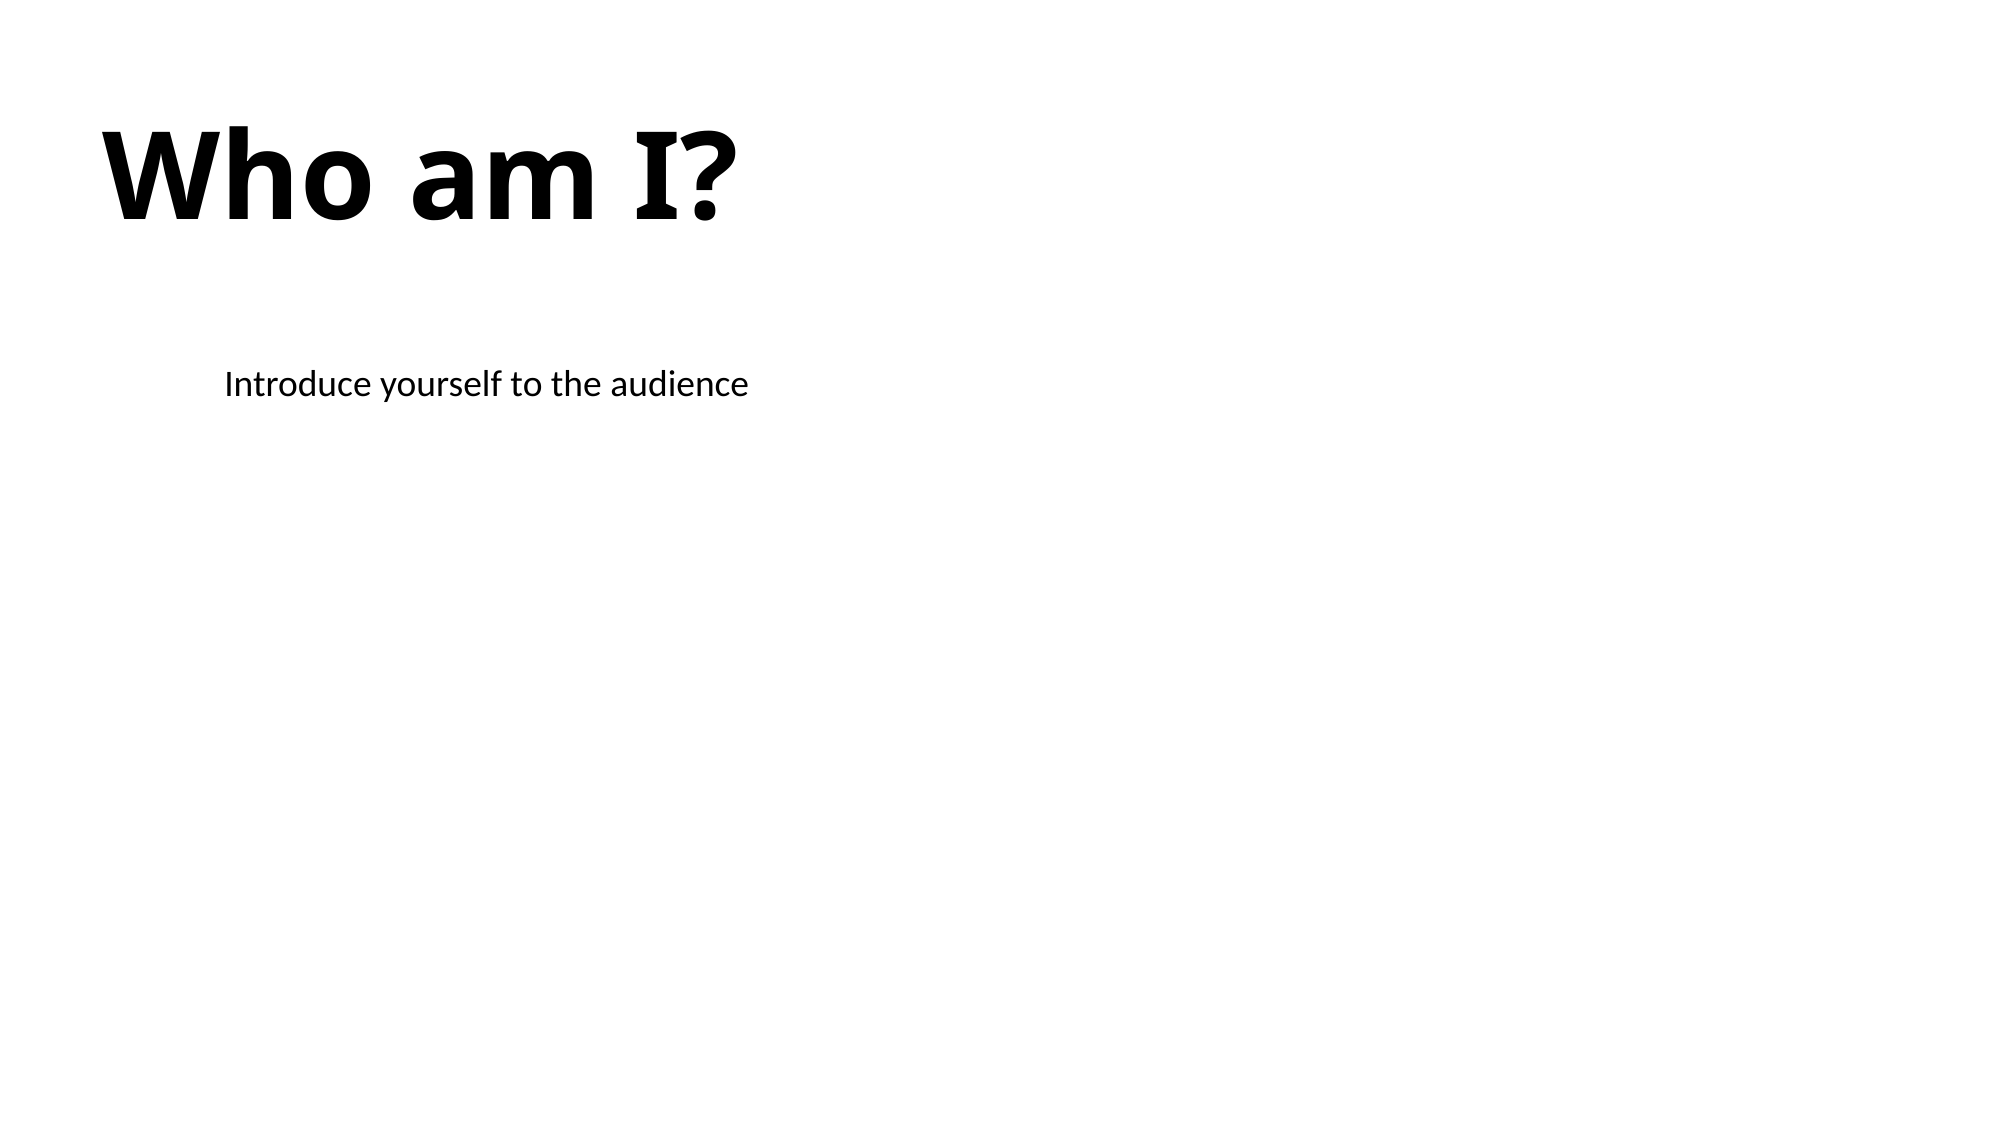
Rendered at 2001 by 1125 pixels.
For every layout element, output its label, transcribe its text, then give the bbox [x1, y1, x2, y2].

text_box Introduce yourself to the audience [209, 352, 1669, 412]
title Who am I? [82, 70, 849, 289]
